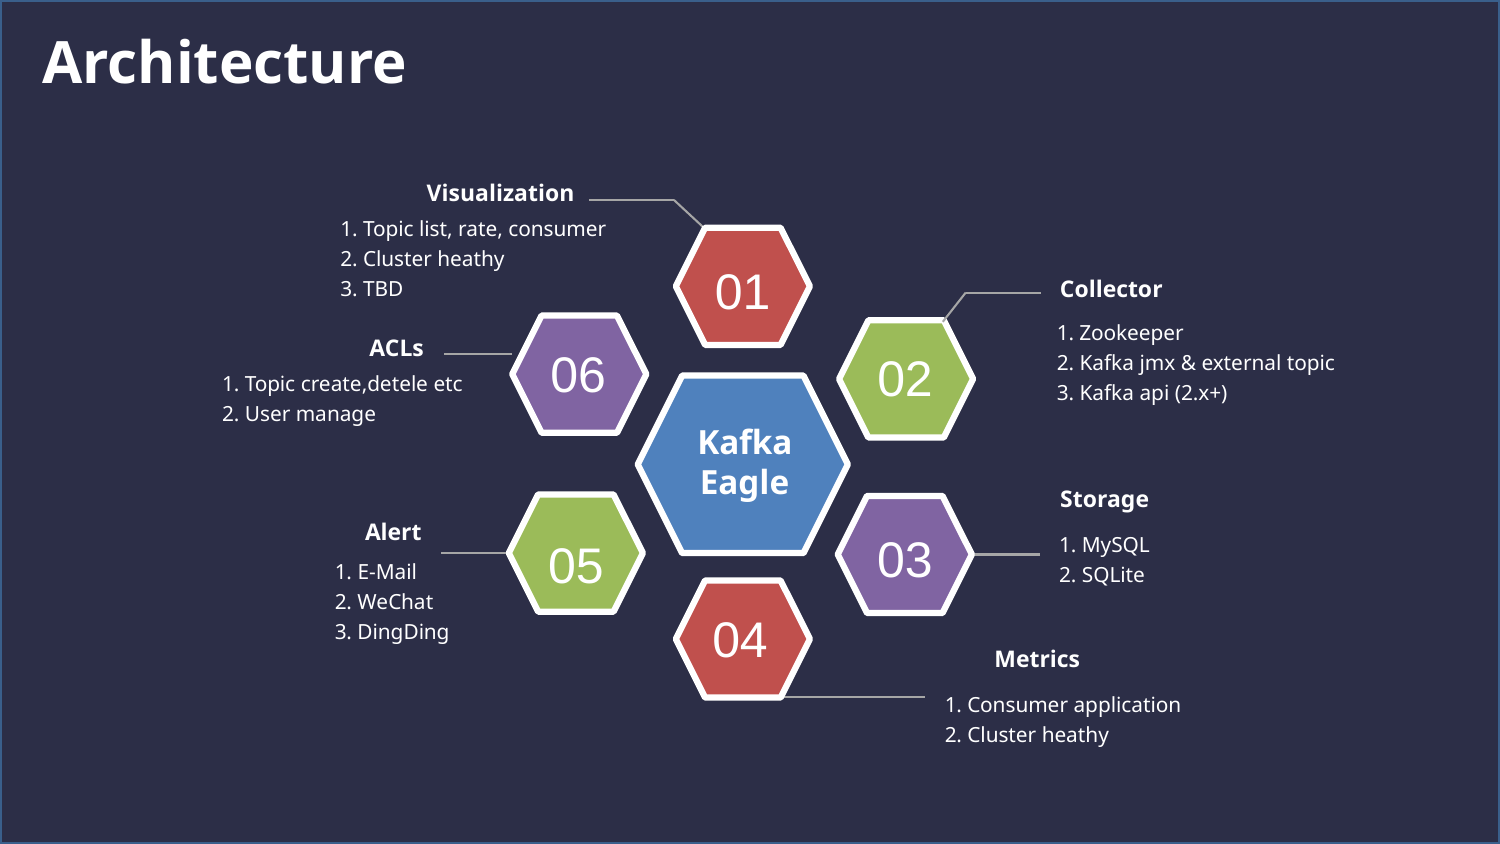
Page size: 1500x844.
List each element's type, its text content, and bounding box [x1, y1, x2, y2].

text_box 1. E-Mail 2. WeChat 3. DingDing [324, 549, 490, 649]
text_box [589, 199, 706, 230]
text_box 1. MySQL 2. SQLite [1048, 521, 1348, 592]
text_box Visualization [416, 173, 585, 206]
text_box Storage [1049, 479, 1160, 517]
text_box Alert [354, 512, 432, 549]
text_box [837, 495, 973, 614]
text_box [508, 494, 644, 612]
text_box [838, 320, 974, 438]
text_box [942, 292, 1042, 322]
text_box 1. Zookeeper 2. Kafka jmx & external topic 3. Kafka api (2.x+) [1046, 309, 1395, 440]
text_box Metrics [983, 639, 1091, 677]
text_box 1. Topic list, rate, consumer 2. Cluster heathy 3. TBD [330, 206, 632, 306]
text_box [637, 375, 849, 554]
text_box Collector [1049, 269, 1174, 307]
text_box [675, 580, 811, 698]
text_box 1. Consumer application 2. Cluster heathy [934, 681, 1296, 752]
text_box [675, 227, 811, 346]
text_box ACLs [358, 328, 435, 360]
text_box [511, 315, 647, 434]
text_box 1. Topic create,detele etc 2. User manage [211, 360, 492, 431]
